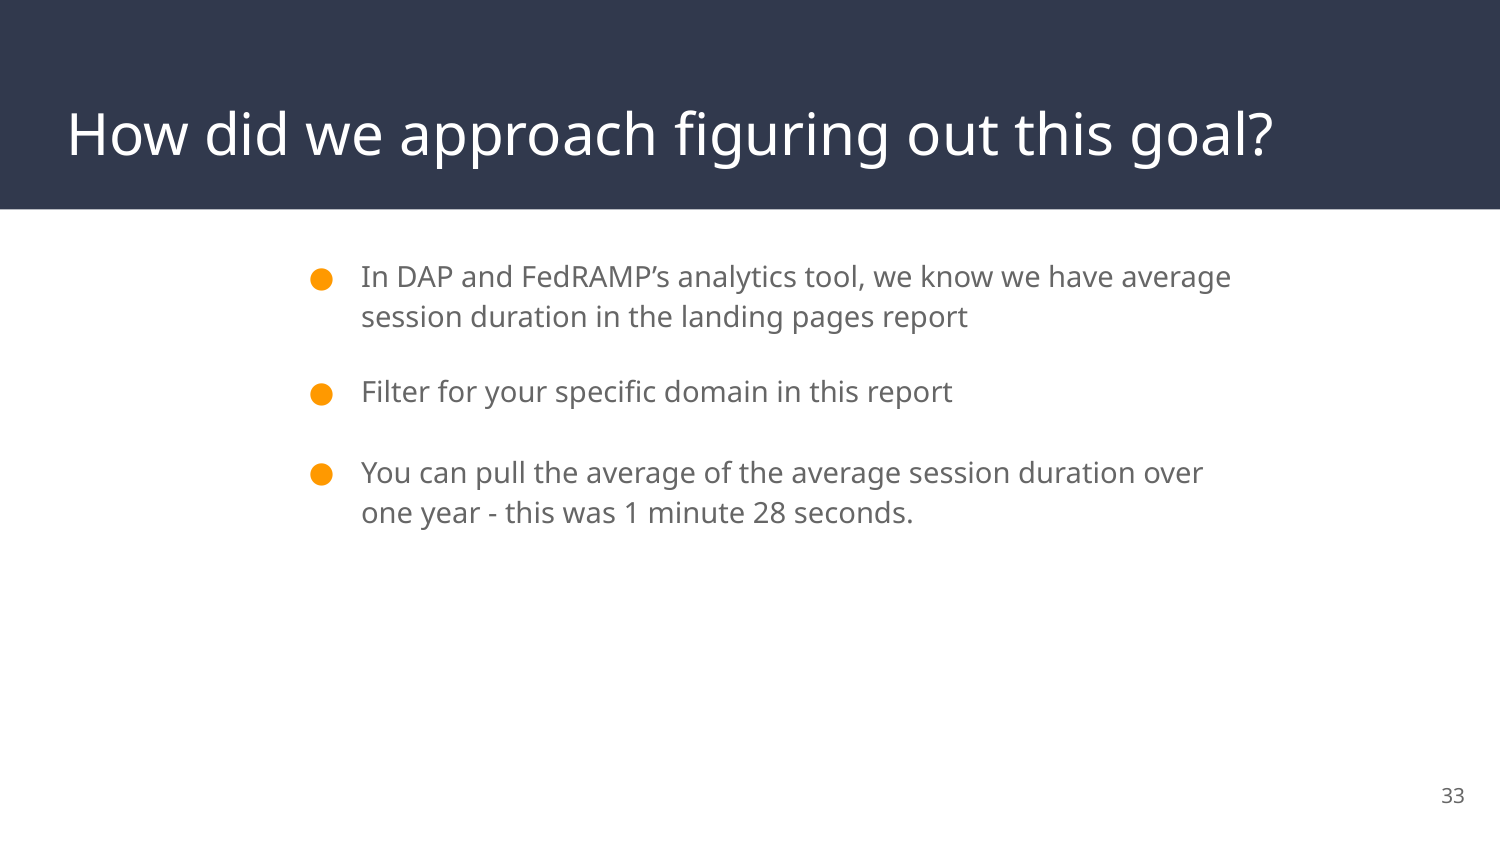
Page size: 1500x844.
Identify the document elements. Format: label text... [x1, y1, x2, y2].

title How did we approach figuring out this goal? [51, 82, 1449, 185]
slide_number 33 [1389, 764, 1480, 830]
list In DAP and FedRAMP’s analytics tool, we know we have average session duration in the landing pages report Filter for your specific domain in this report You can pull the average of the average session duration over one year - this was 1 minute 28 seconds. [271, 238, 1262, 791]
